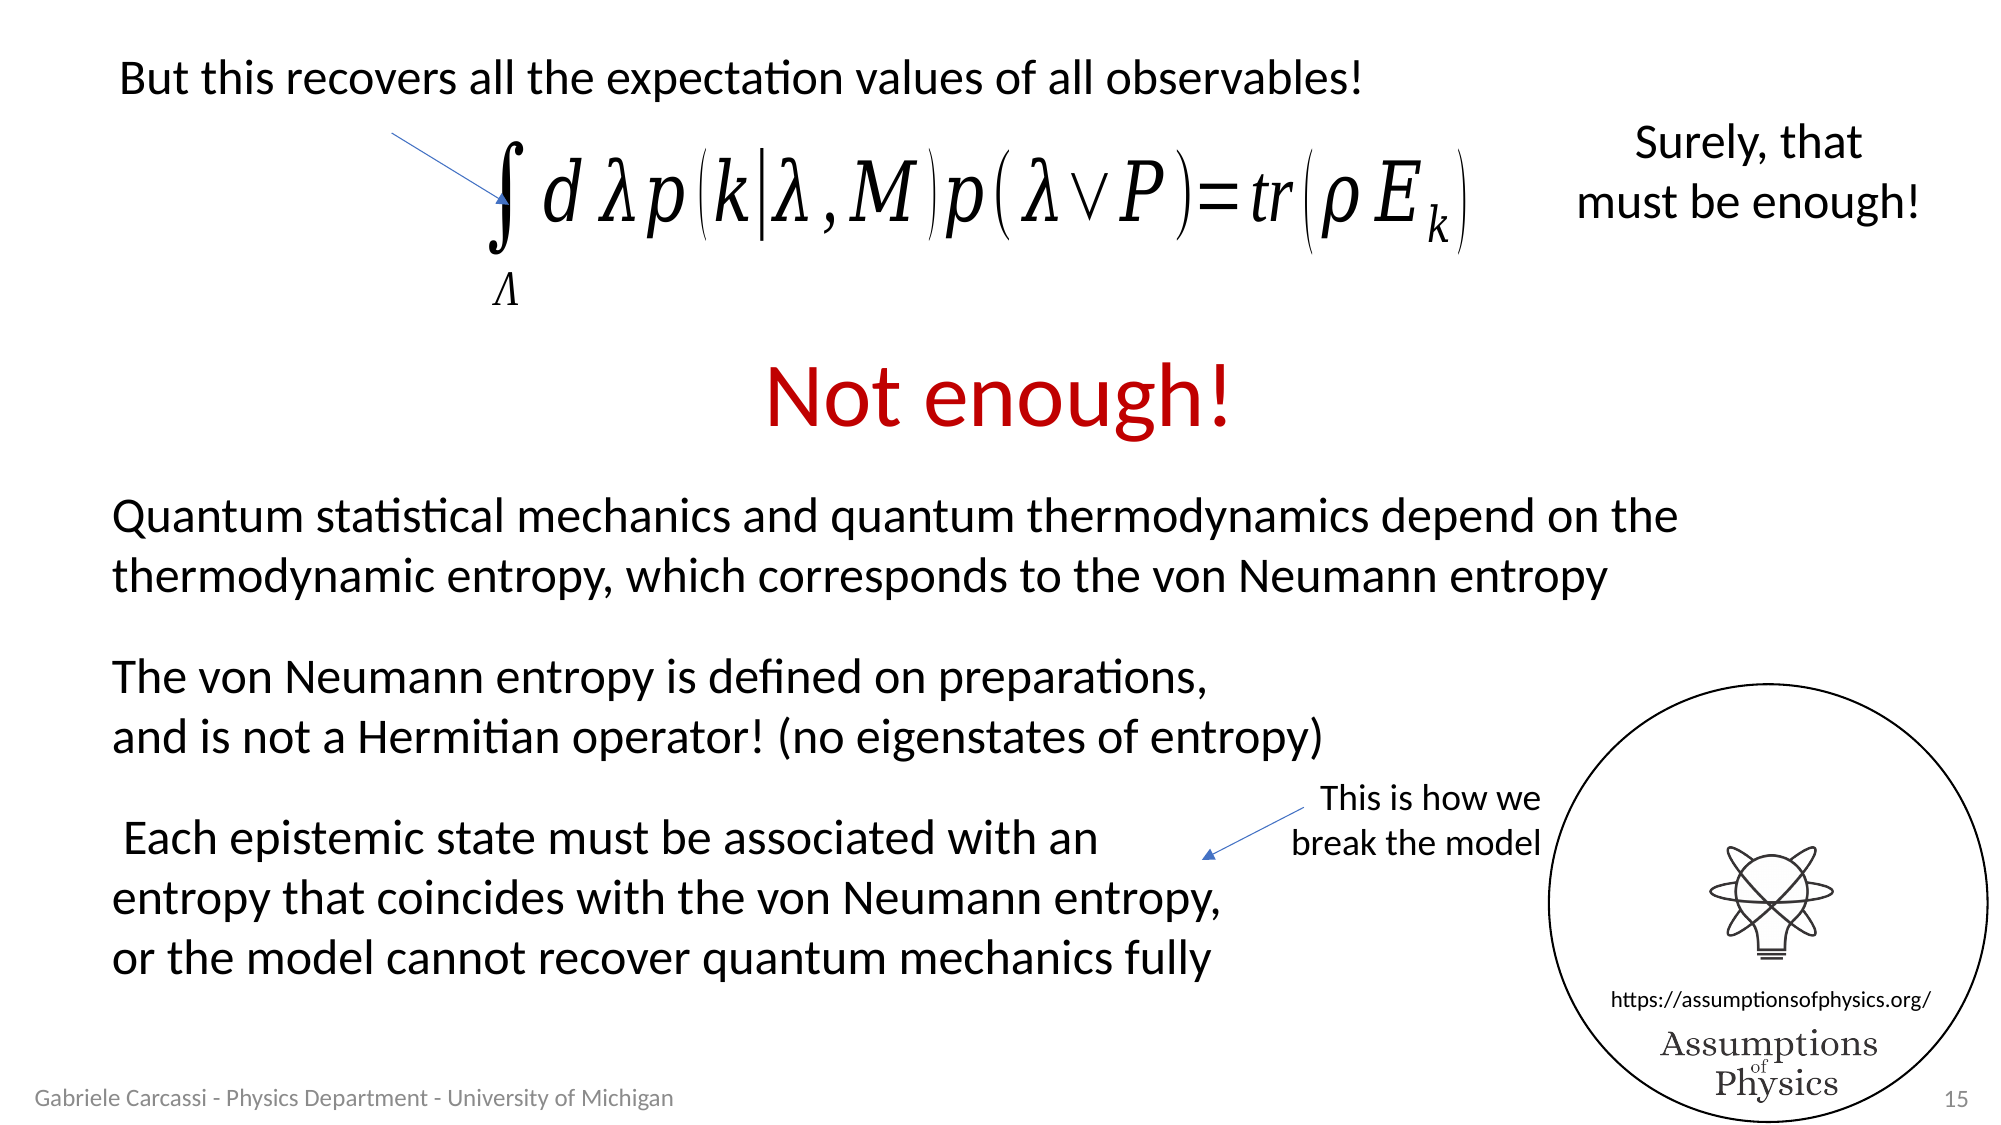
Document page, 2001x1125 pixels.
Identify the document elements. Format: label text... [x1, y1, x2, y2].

footer Gabriele Carcassi - Physics Department - University of Michigan [19, 1077, 999, 1116]
picture [1709, 846, 1834, 960]
text_box But this recovers all the expectation values of all observables! [104, 37, 1381, 112]
text_box Surely, that must be enough! [1561, 100, 1937, 236]
picture [1660, 1029, 1877, 1103]
text_box This is how we break the model [1275, 765, 1557, 871]
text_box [391, 132, 510, 205]
slide_number 15 [1893, 1078, 1985, 1116]
text_box The von Neumann entropy is defined on preparations, and is not a Hermitian operator! (no eigenstates of entropy) [97, 636, 1348, 771]
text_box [1201, 807, 1304, 860]
text_box Not enough! [749, 327, 1251, 452]
text_box Quantum statistical mechanics and quantum thermodynamics depend on the thermodynamic entropy, which corresponds to the von Neumann entropy [97, 475, 1841, 611]
